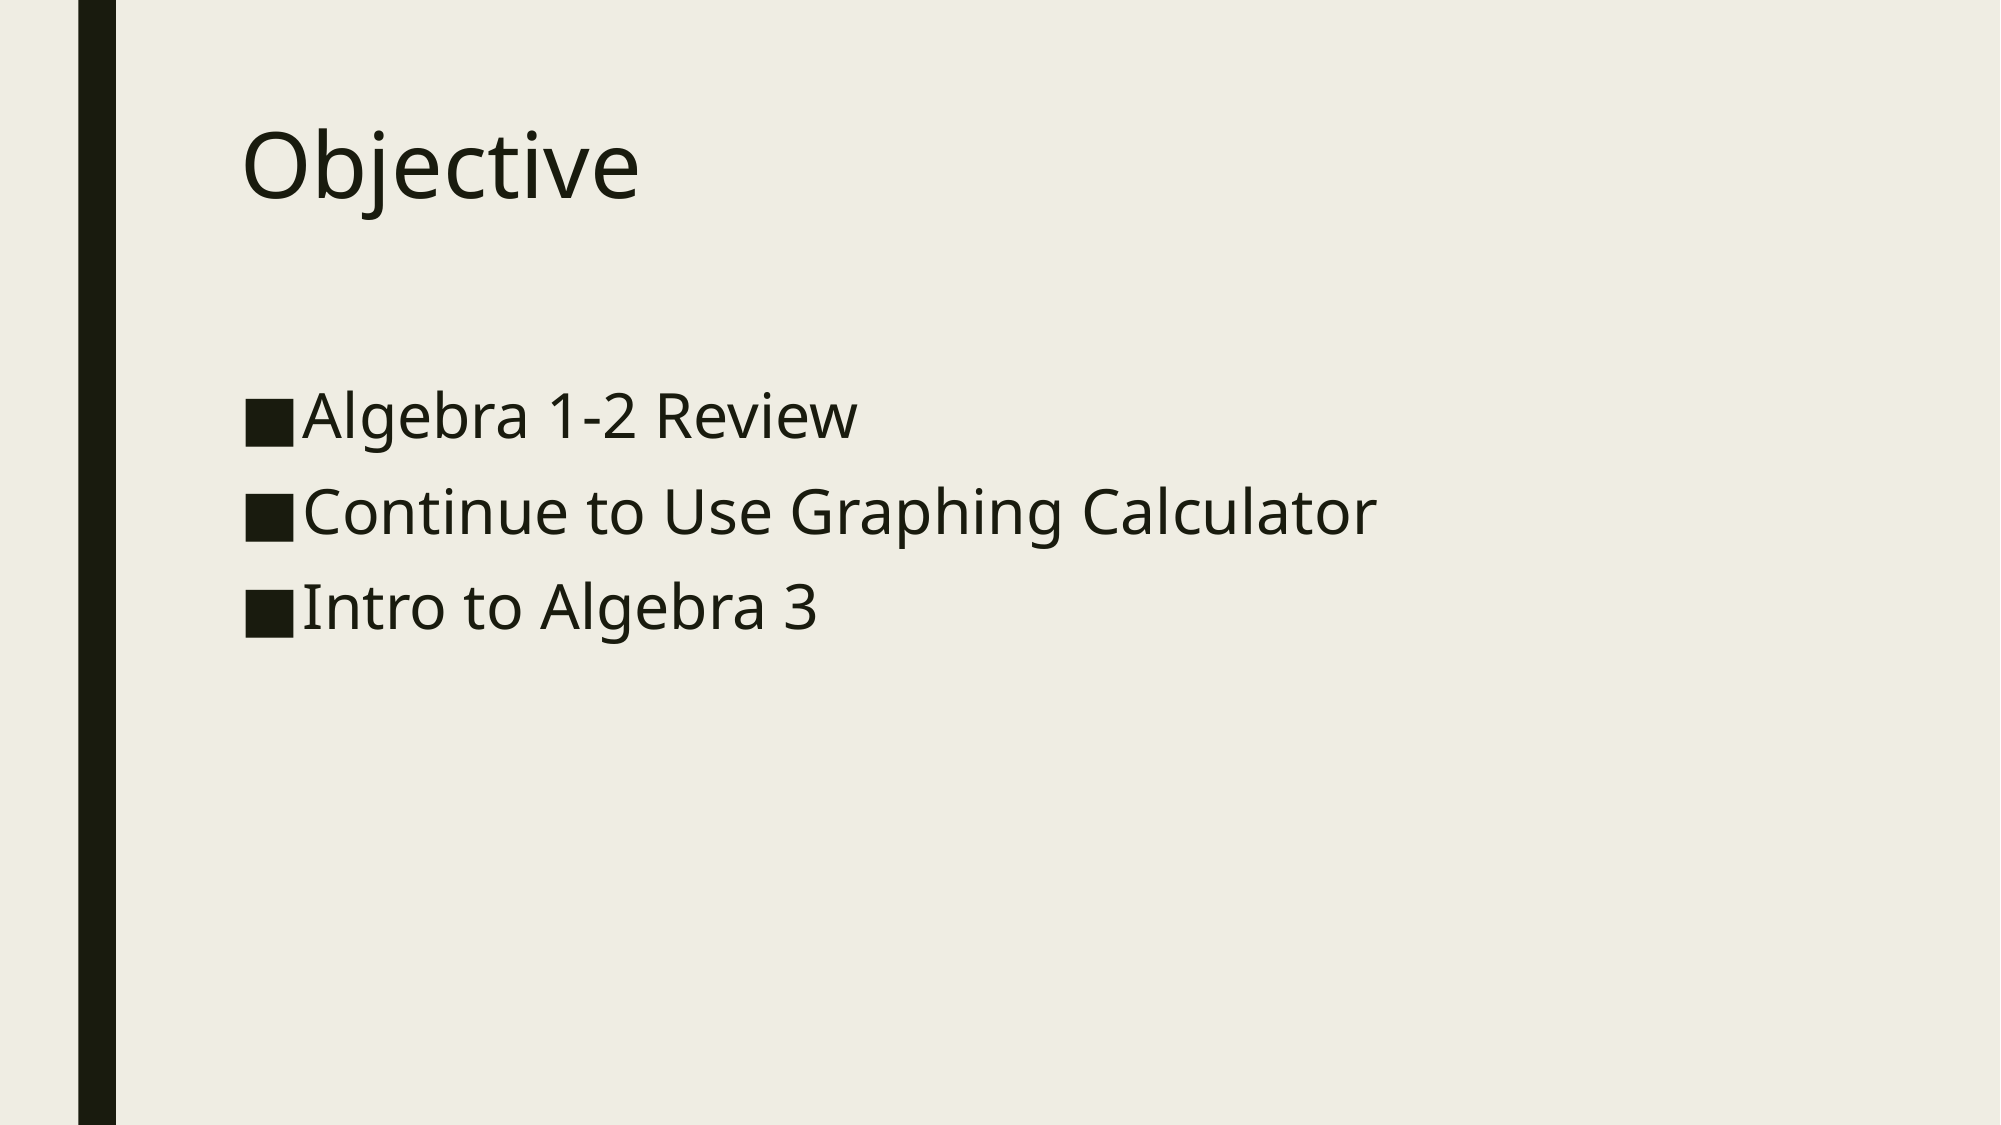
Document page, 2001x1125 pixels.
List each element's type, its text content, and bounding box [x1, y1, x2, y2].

title Objective [225, 112, 1800, 357]
list Algebra 1-2 Review Continue to Use Graphing Calculator Intro to Algebra 3 [225, 375, 1589, 963]
